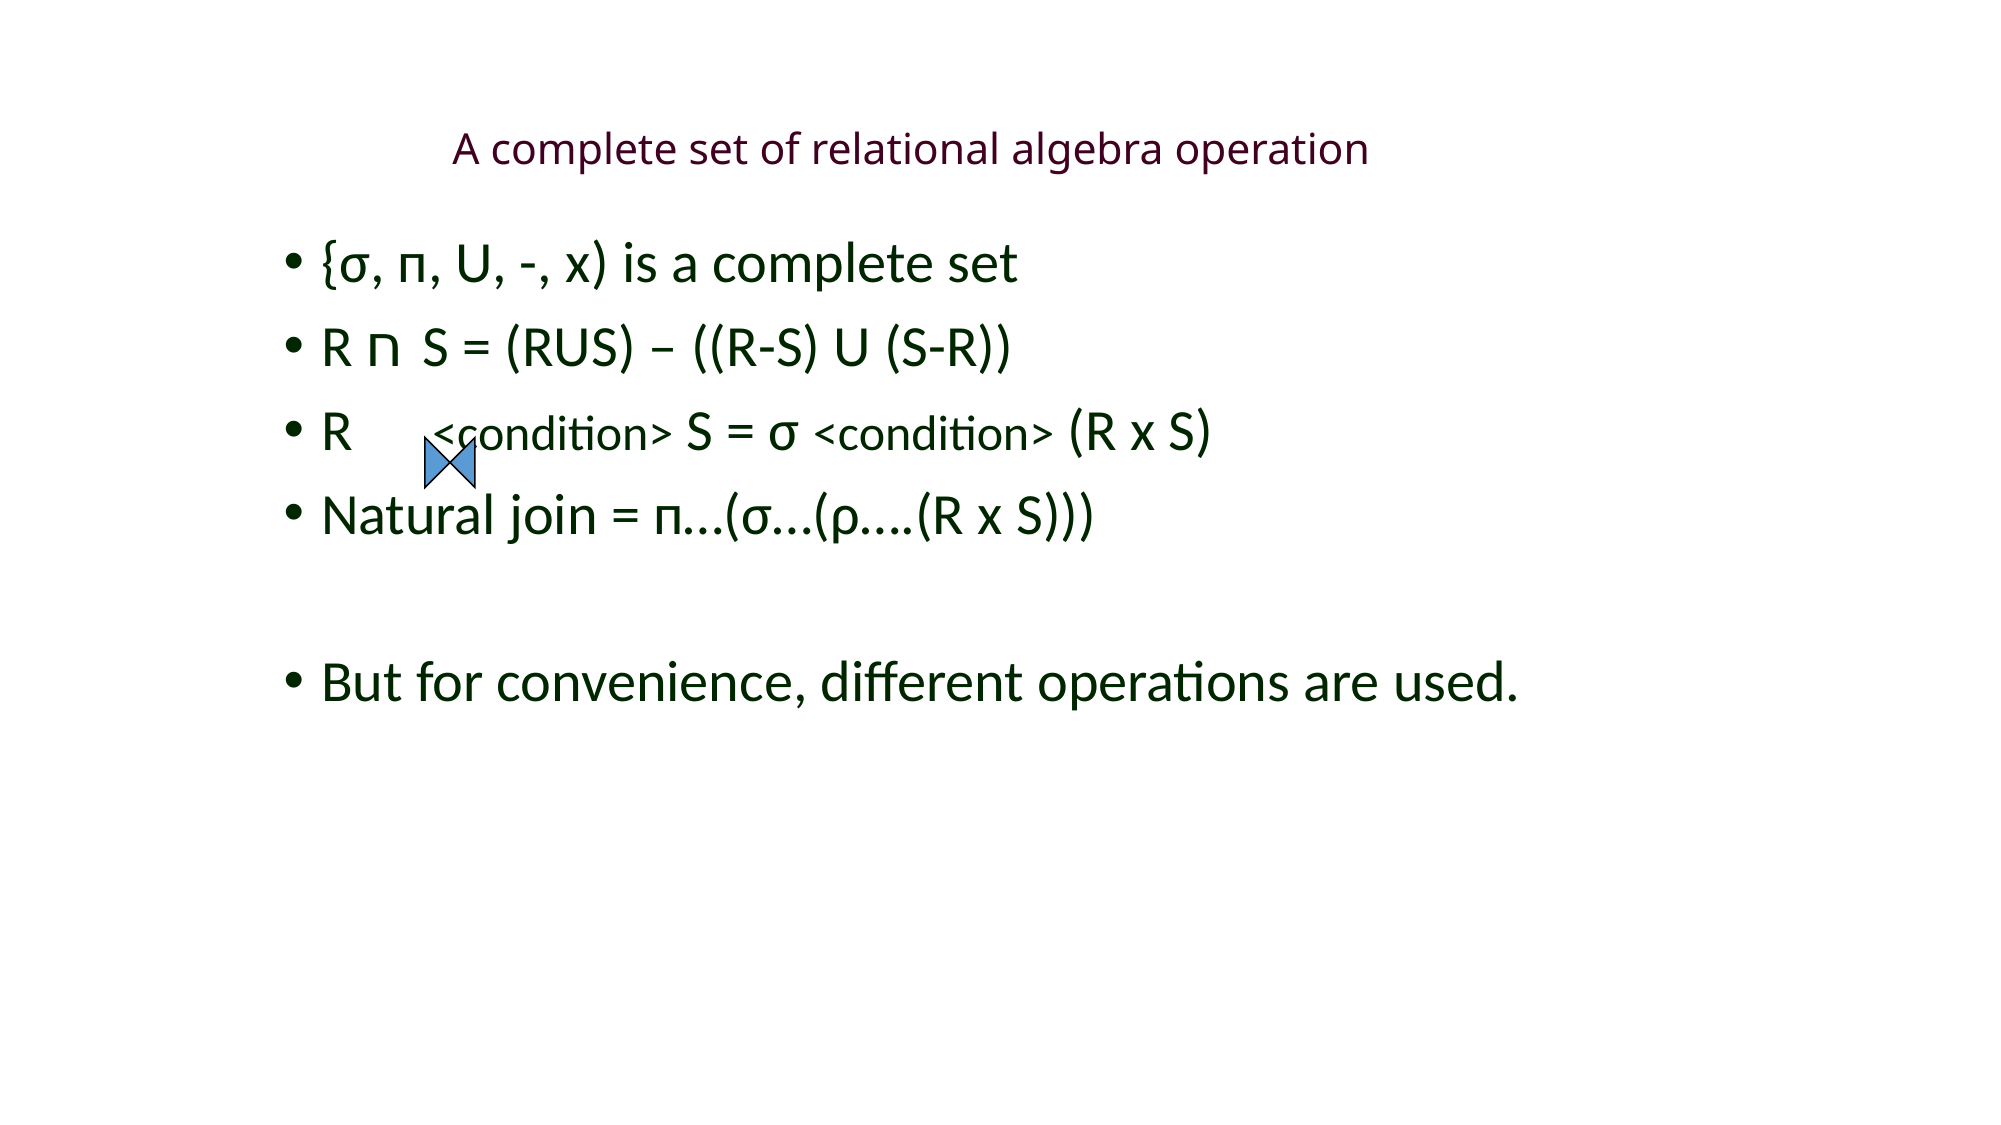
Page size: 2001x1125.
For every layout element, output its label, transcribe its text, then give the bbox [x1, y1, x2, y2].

list {σ, п, U, -, х) is a complete set R ח S = (RUS) – ((R-S) U (S-R)) R <condition> S = σ <condition> (R х S) Natural join = п…(σ…(ρ….(R х S))) But for convenience, different operations are used. [268, 224, 1738, 1125]
text_box [424, 437, 475, 488]
title A complete set of relational algebra operation [437, 99, 1387, 203]
